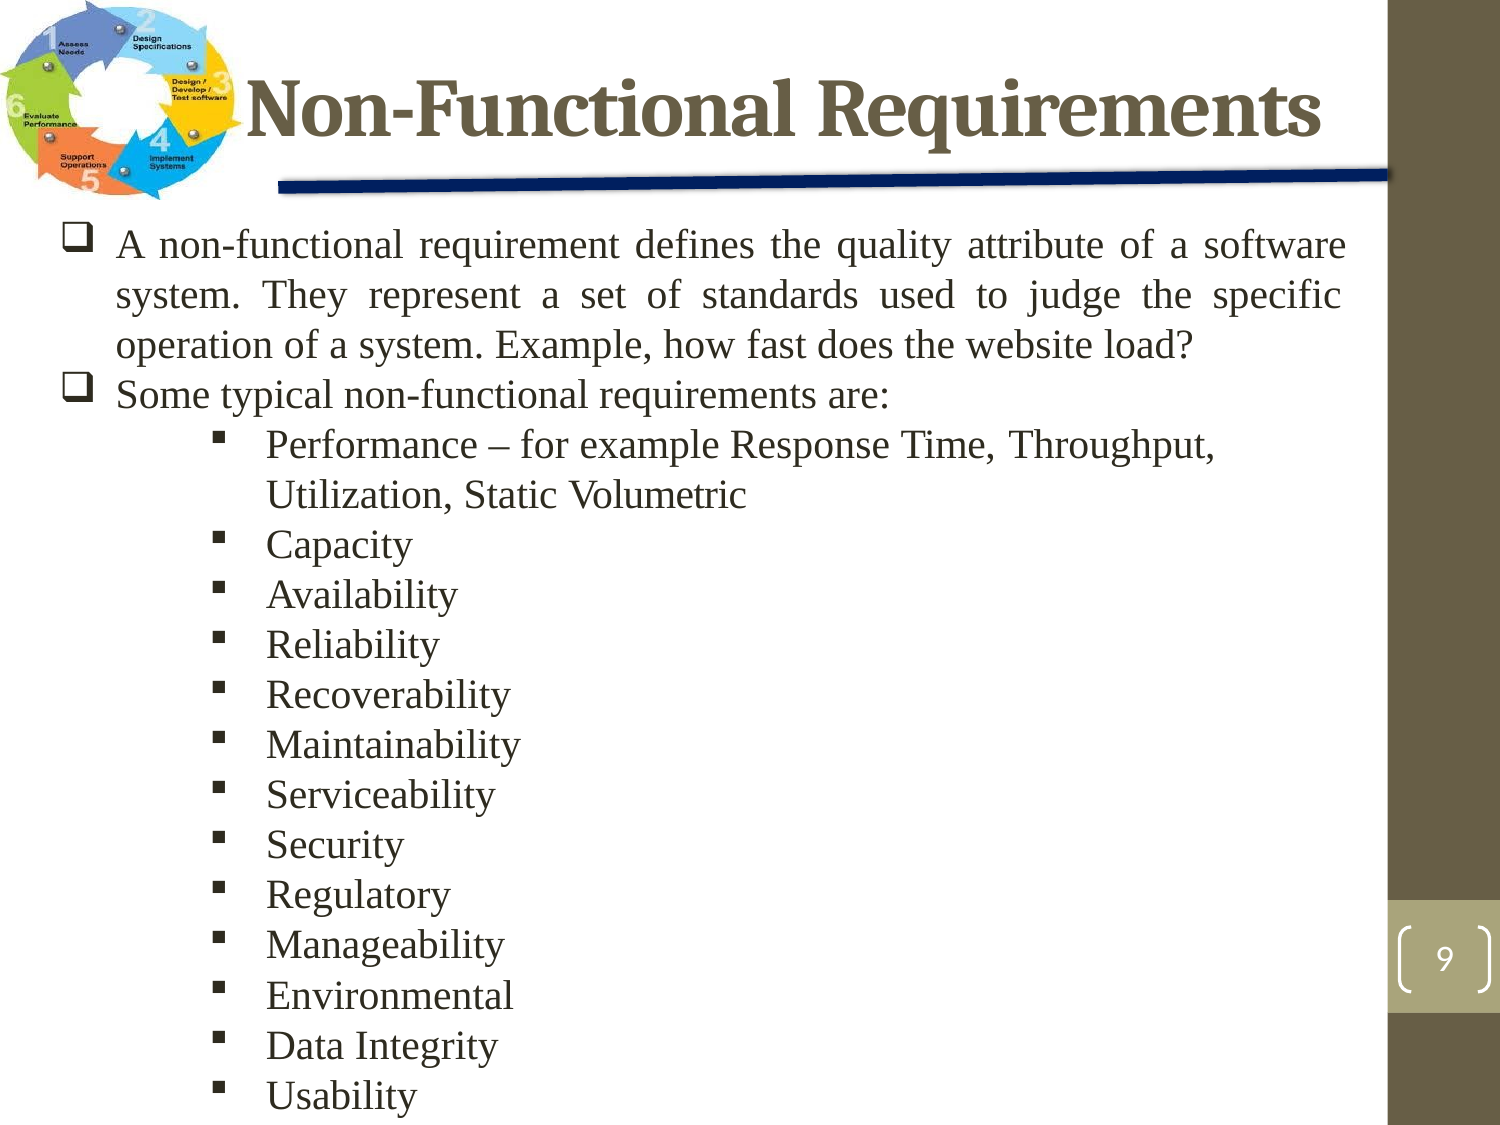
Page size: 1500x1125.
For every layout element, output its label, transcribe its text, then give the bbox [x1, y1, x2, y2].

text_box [271, 159, 1407, 203]
text_box [1477, 926, 1490, 992]
text_box Utilization, Static Volumetric Capacity Availability Reliability Recoverability Maintainability Serviceability Security Regulatory Manageability Environmental Data Integrity Usability [207, 464, 756, 1118]
text_box [0, 0, 244, 200]
text_box 9 [1433, 932, 1457, 980]
title Non-Functional Requirements [243, 51, 1387, 242]
text_box [1399, 926, 1412, 992]
text_box A non-functional requirement defines the quality attribute of a software system. They represent a set of standards used to judge the specific operation of a system. Example, how fast does the website load? Some typical non-functional requirements are: Performance – for example Response Time, Throughput, [57, 214, 1363, 468]
